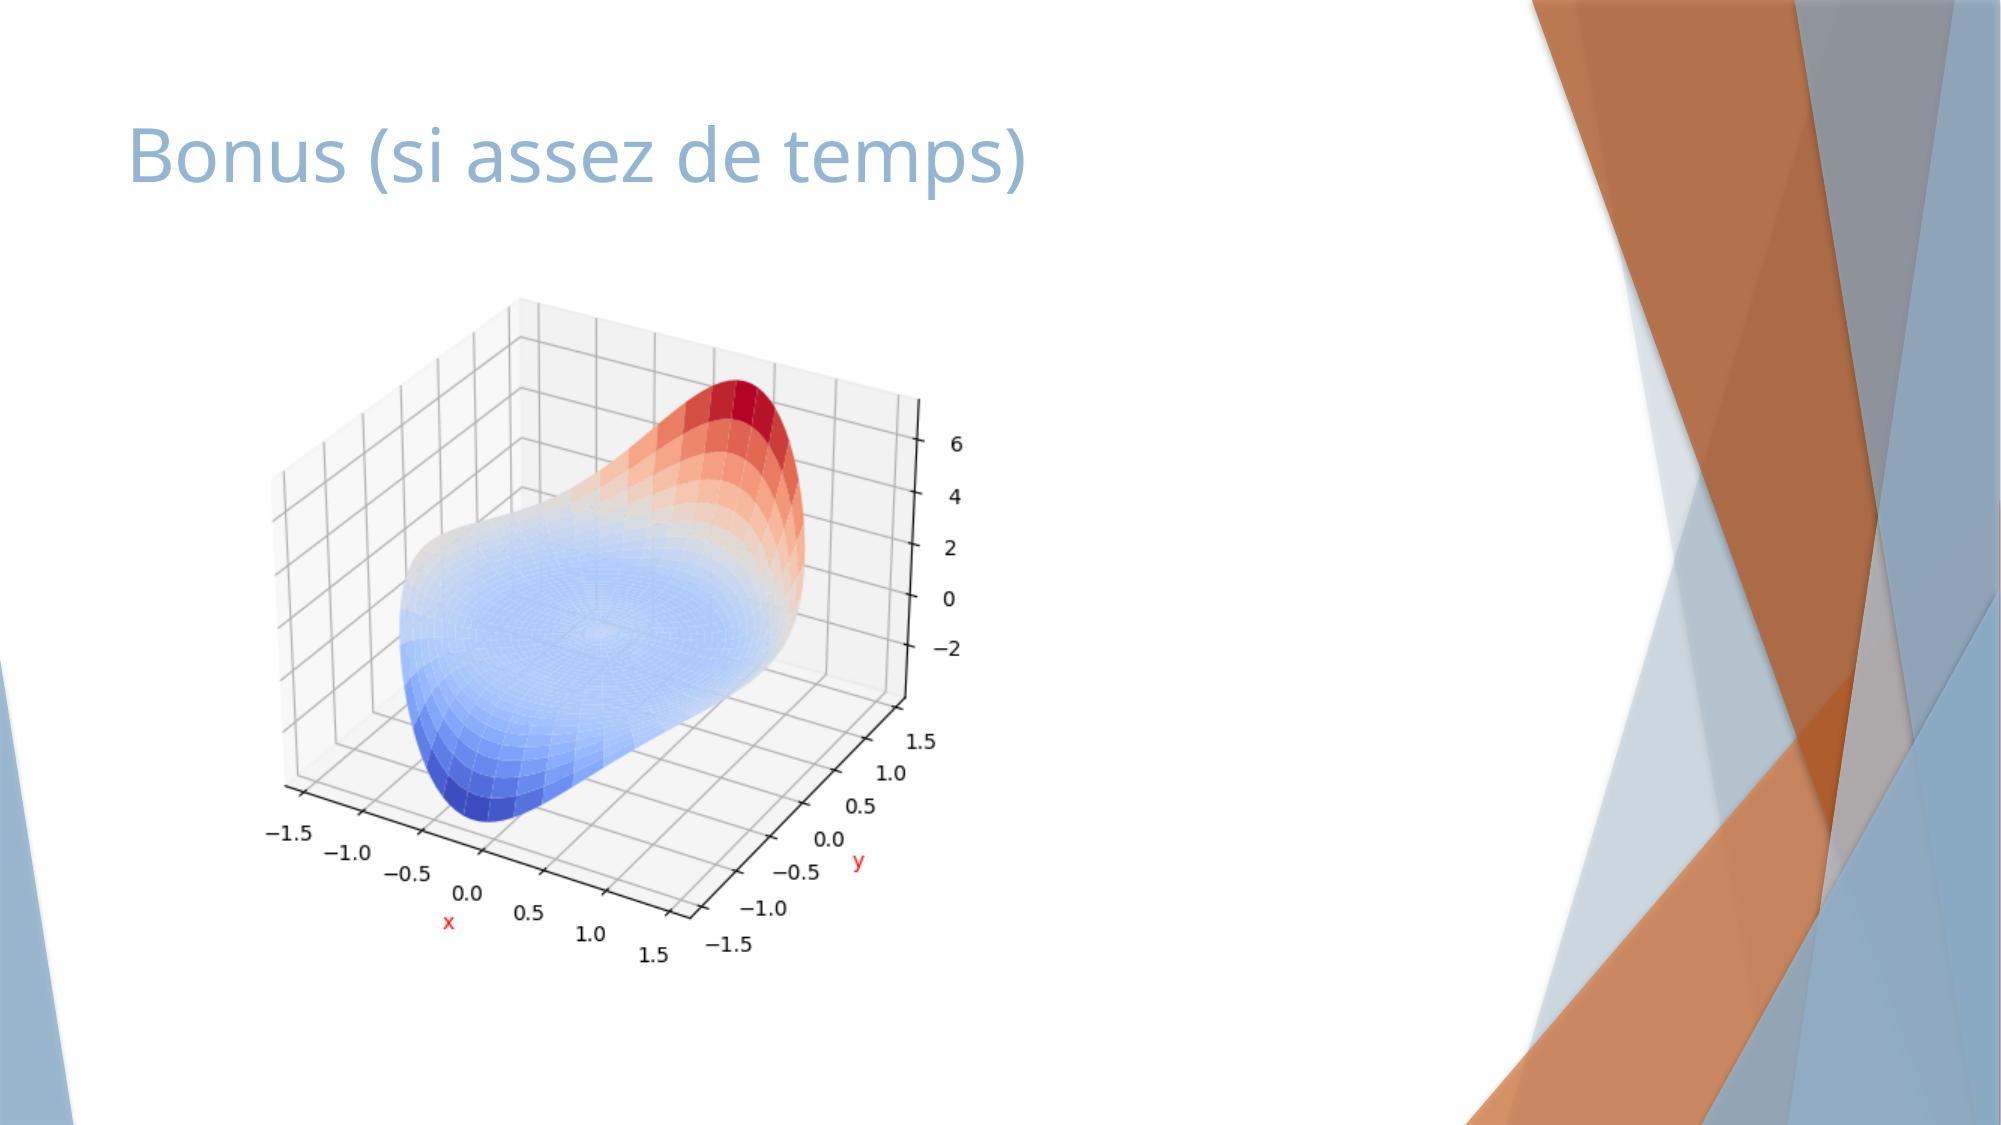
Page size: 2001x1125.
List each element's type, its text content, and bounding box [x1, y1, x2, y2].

picture [110, 243, 1072, 965]
title Bonus (si assez de temps) [111, 99, 1522, 317]
